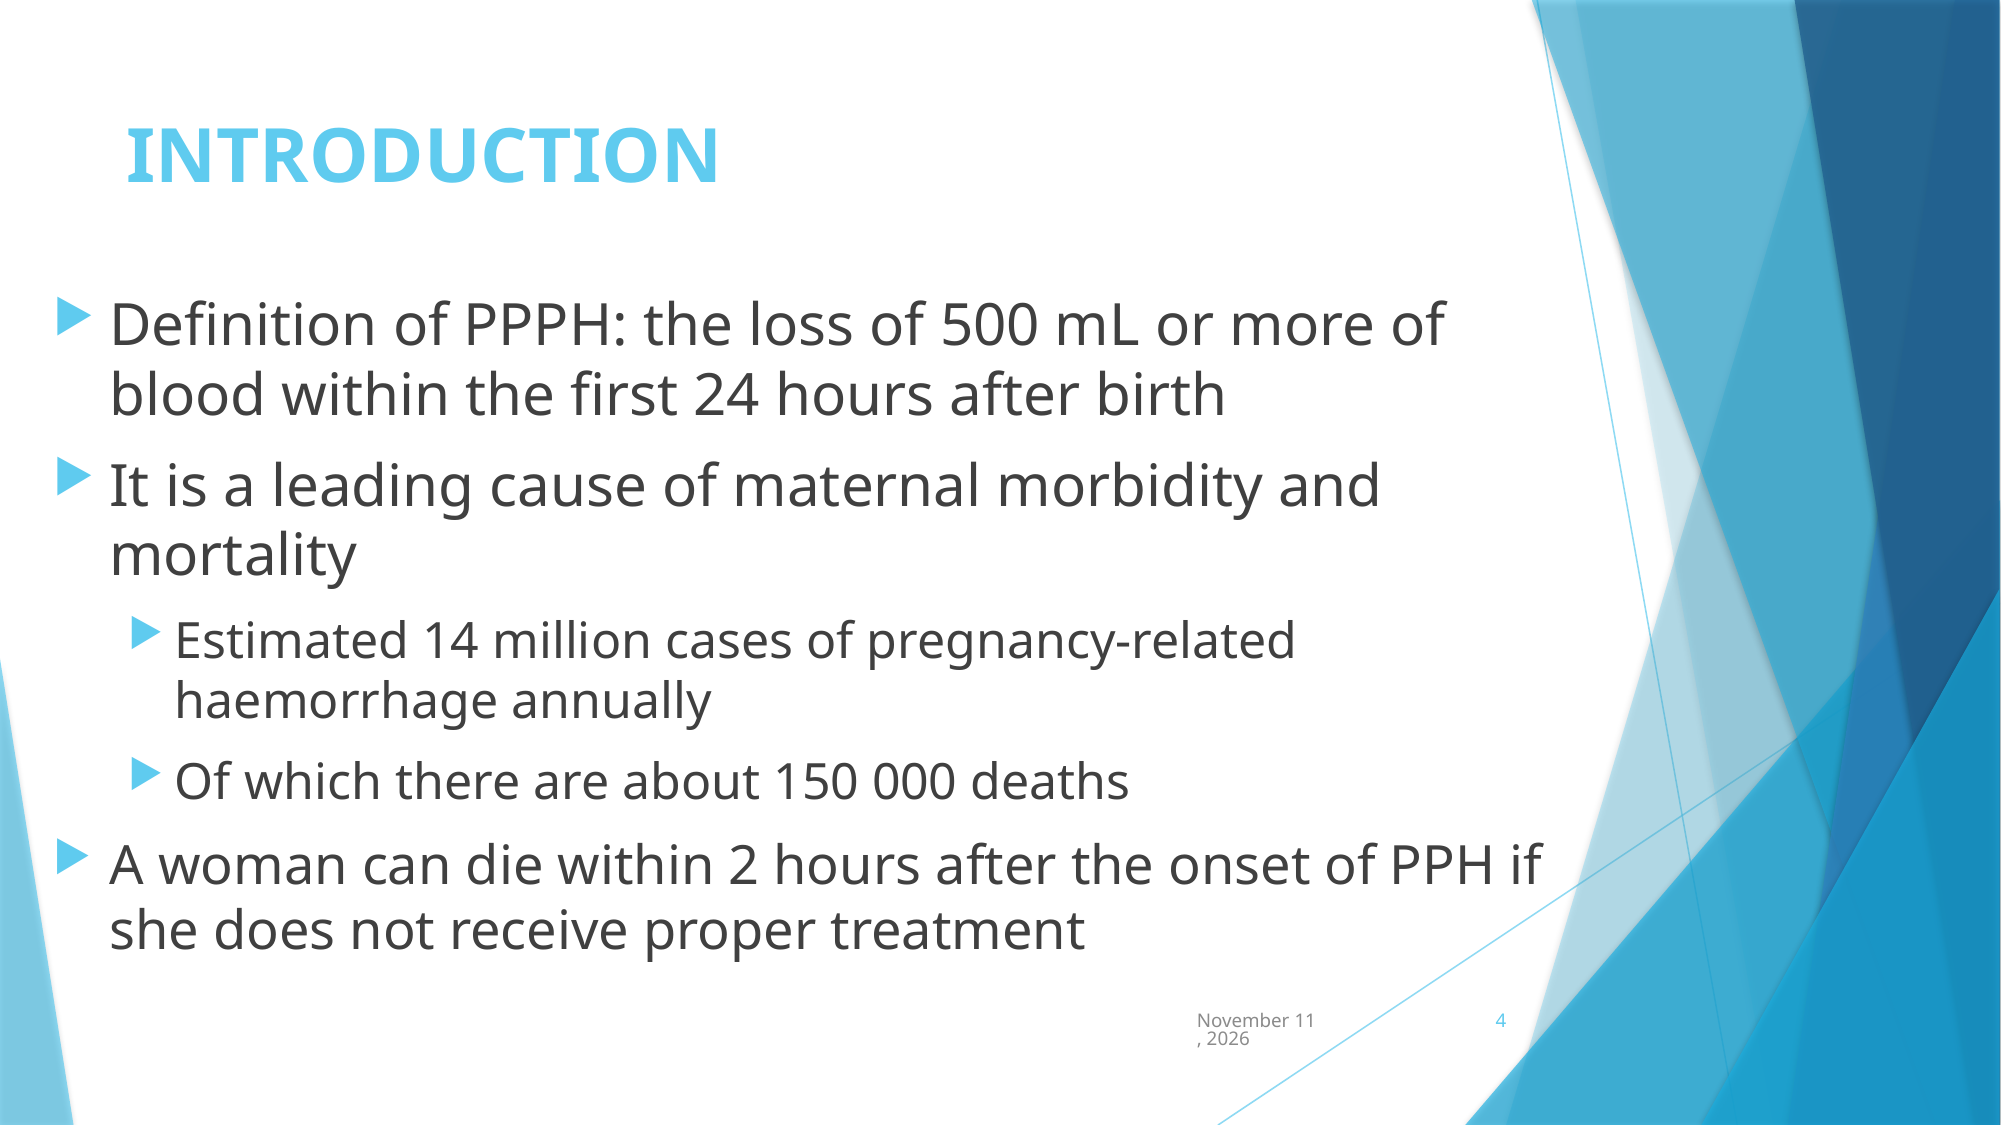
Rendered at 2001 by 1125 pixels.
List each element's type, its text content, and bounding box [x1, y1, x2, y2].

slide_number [1181, 991, 1332, 1051]
title INTRODUCTION [111, 99, 1522, 279]
list Definition of PPPH: the loss of 500 mL or more of blood within the first 24 hours after birth It is a leading cause of maternal morbidity and mortality Estimated 14 million cases of pregnancy-related haemorrhage annually Of which there are about 150 000 deaths A woman can die within 2 hours after the onset of PPH if she does not receive proper treatment [38, 279, 1625, 992]
slide_number 4 [1409, 991, 1522, 1051]
